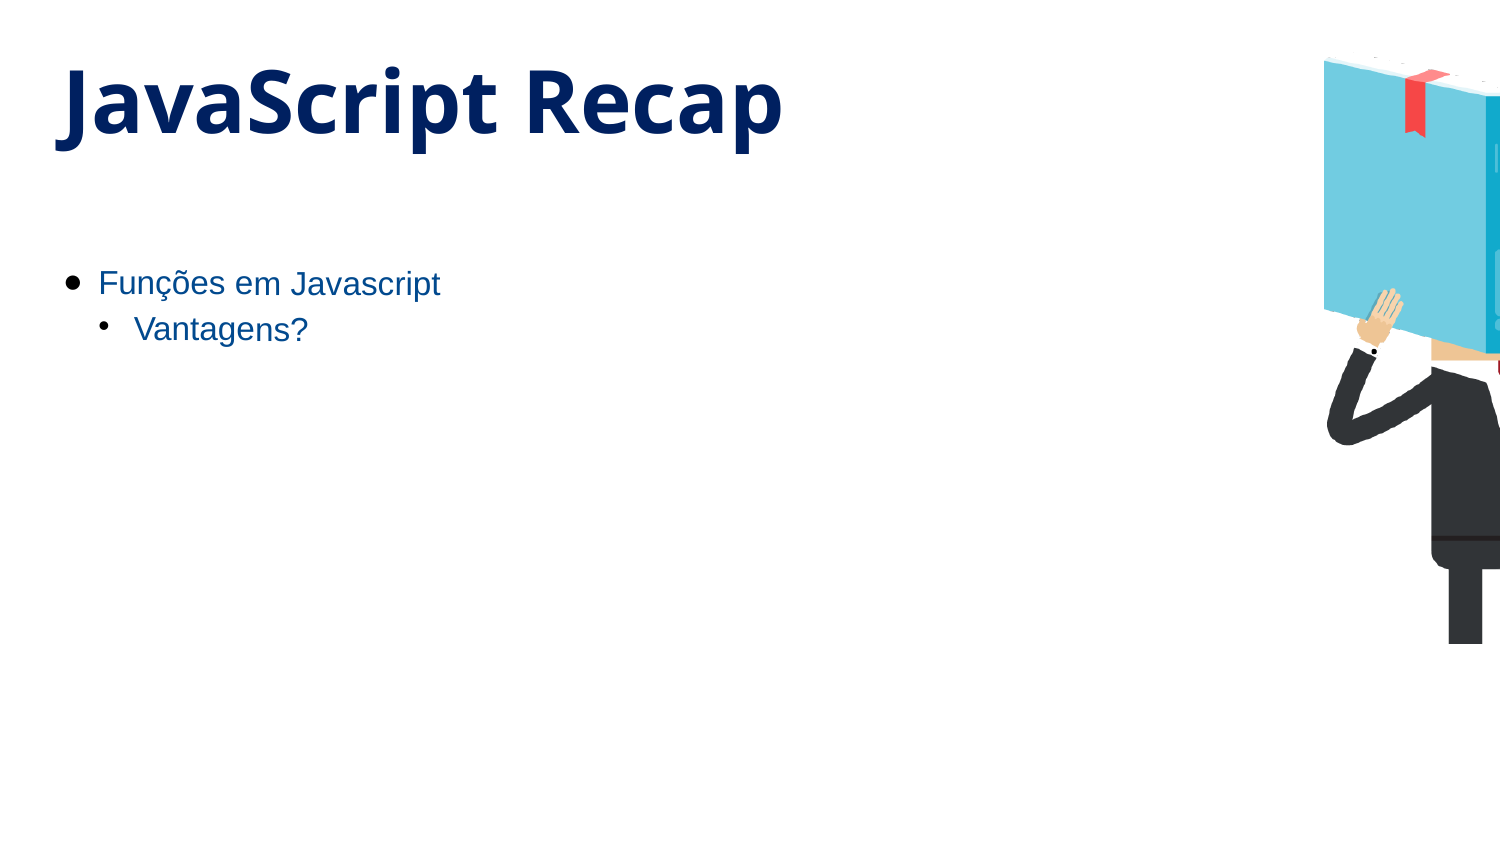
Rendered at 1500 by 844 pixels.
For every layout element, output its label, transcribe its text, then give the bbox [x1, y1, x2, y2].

picture [1324, 51, 1500, 644]
text_box JavaScript Recap [47, 31, 1276, 179]
text_box Funções em Javascript Vantagens? [47, 248, 1247, 449]
